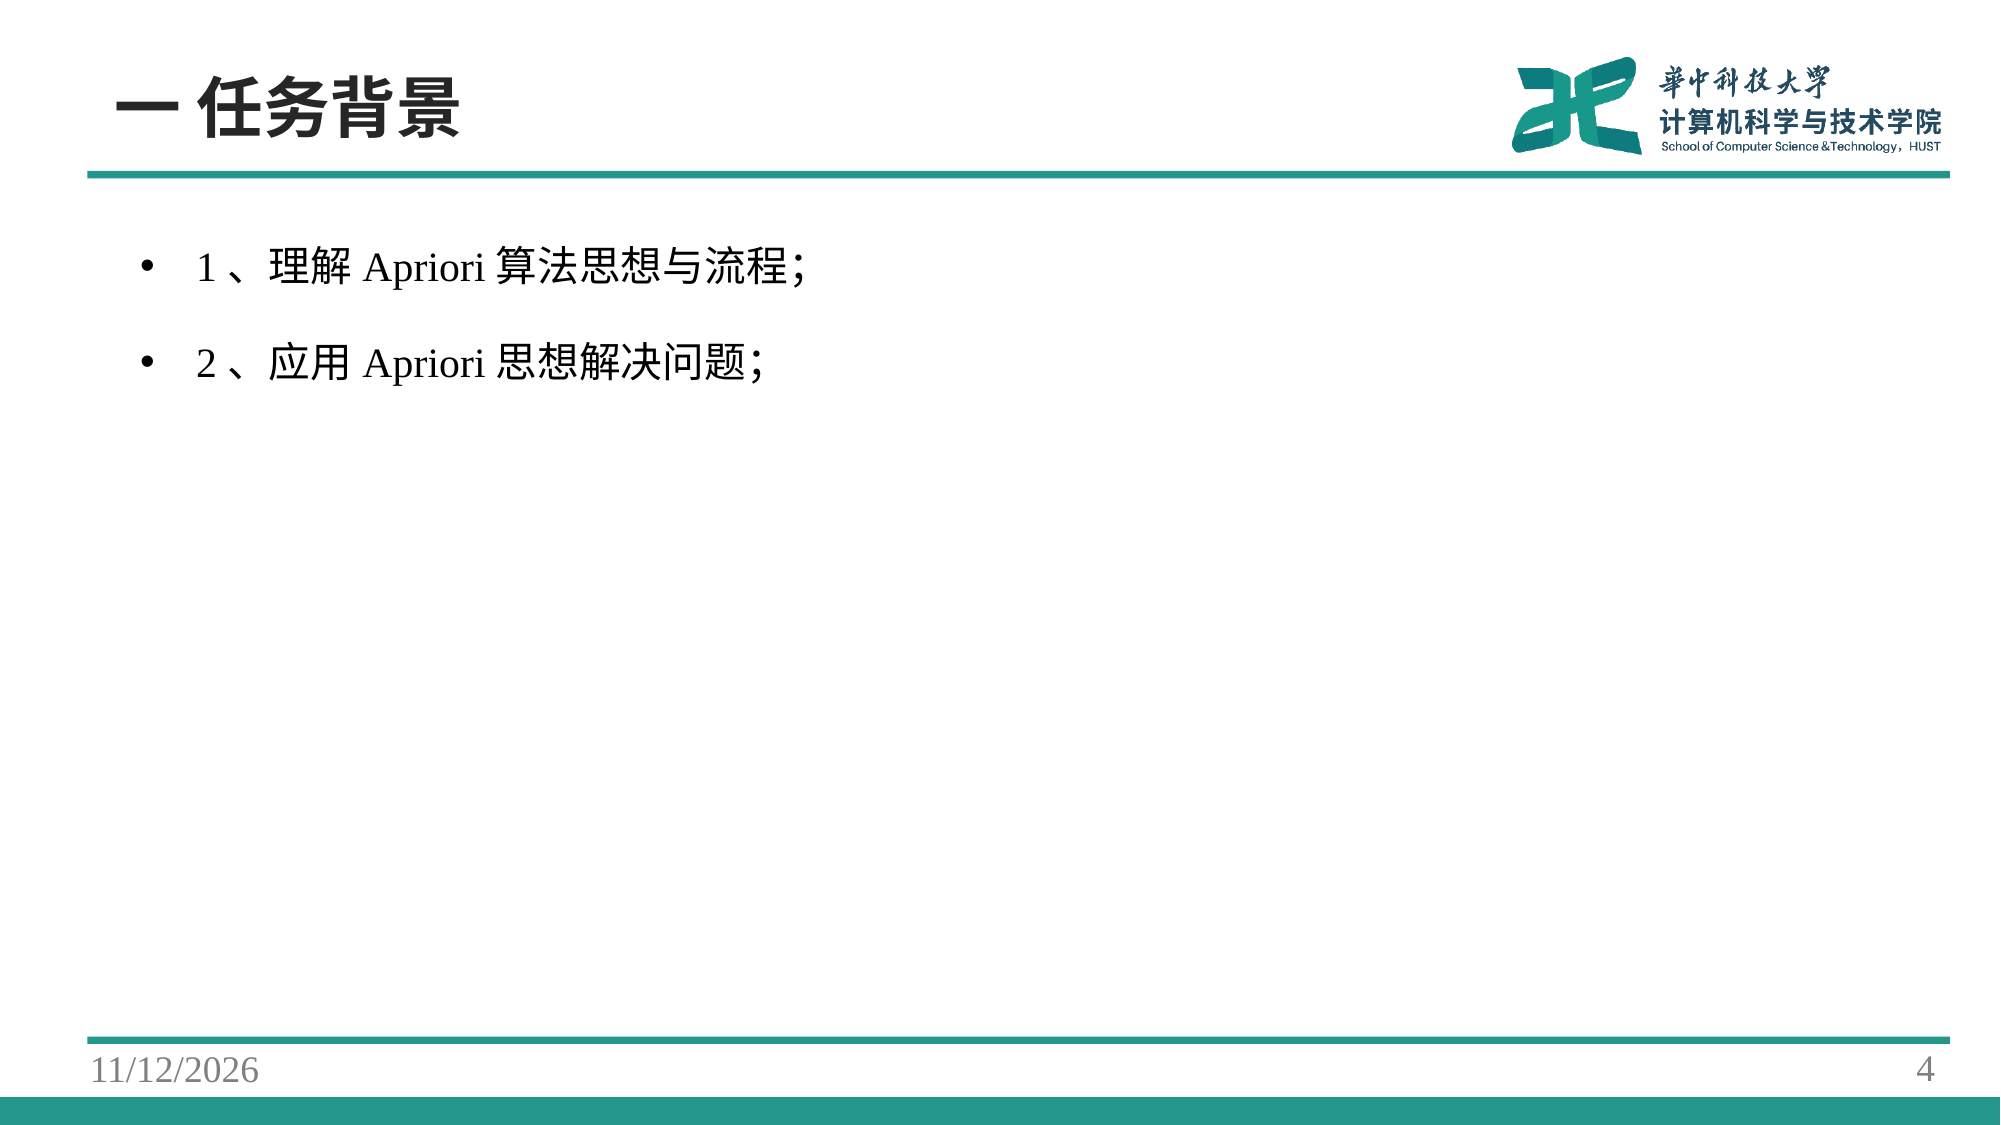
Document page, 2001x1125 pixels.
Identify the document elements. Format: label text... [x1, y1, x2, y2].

text_box [0, 1096, 2000, 1125]
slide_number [75, 1037, 550, 1096]
slide_number 4 [1837, 1036, 1950, 1098]
text_box 一 任务背景 [99, 58, 563, 154]
text_box [86, 1036, 1837, 1045]
text_box 1、理解Apriori算法思想与流程； 2、应用Apriori思想解决问题； [124, 207, 1938, 1019]
picture [1512, 57, 1941, 155]
text_box [86, 170, 1951, 179]
